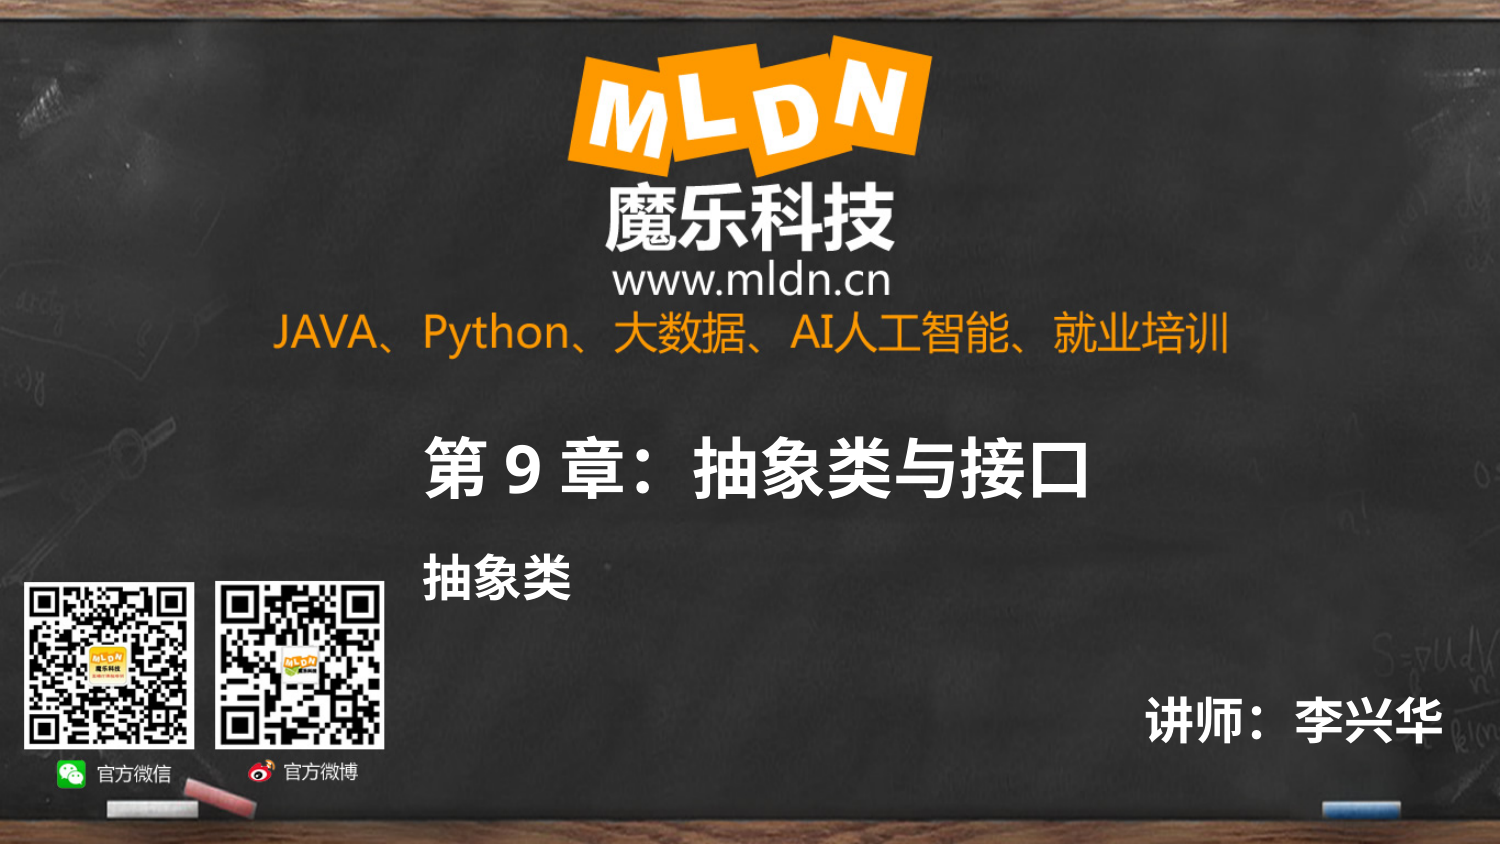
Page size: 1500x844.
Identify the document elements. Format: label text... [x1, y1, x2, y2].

title 第9章：抽象类与接口 [407, 395, 1462, 538]
picture [0, 0, 1500, 844]
subtitle 抽象类 [407, 538, 1462, 654]
